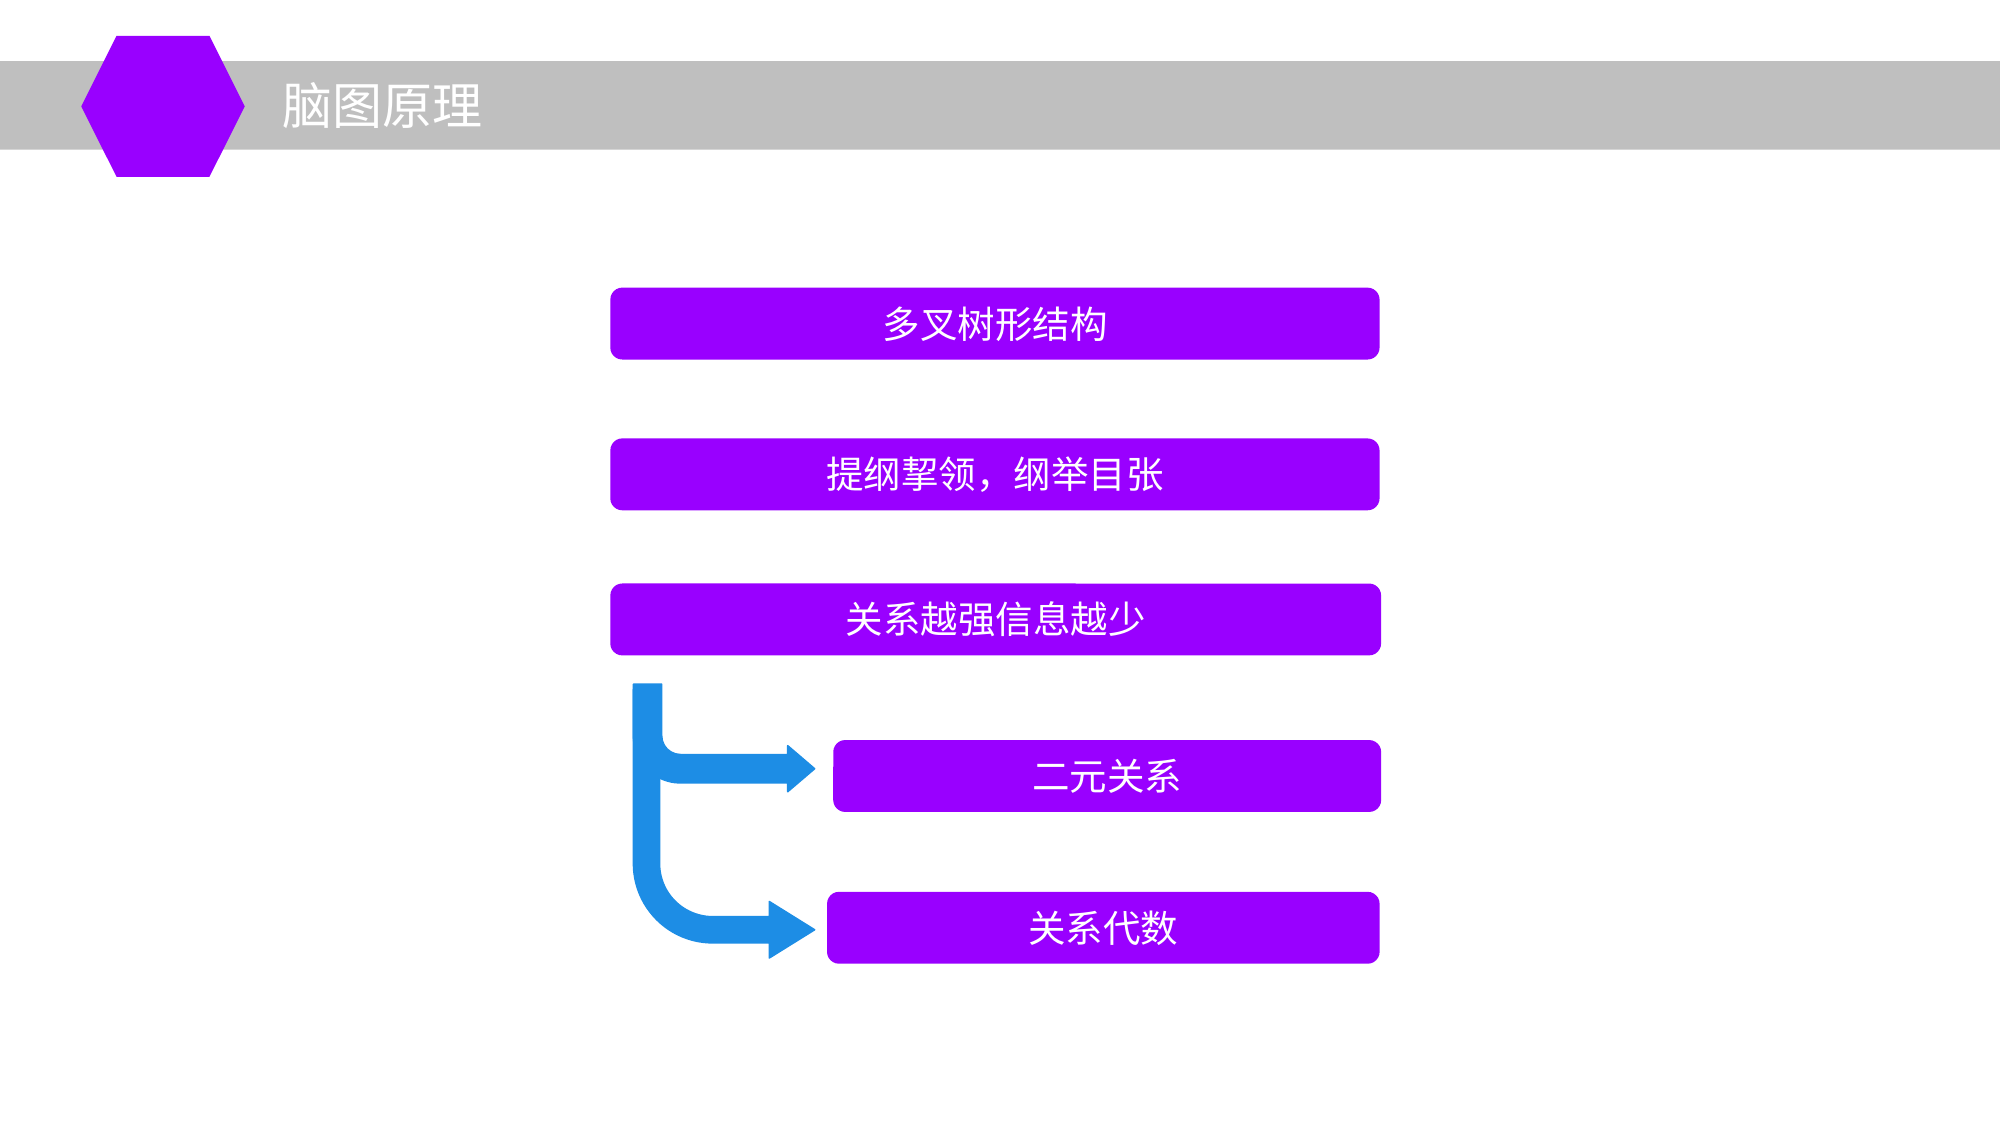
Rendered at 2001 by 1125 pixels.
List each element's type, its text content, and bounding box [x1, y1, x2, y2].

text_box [610, 287, 1380, 360]
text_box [827, 891, 1380, 964]
text_box [633, 684, 815, 792]
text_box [833, 740, 1382, 812]
text_box 脑图原理 [267, 67, 1107, 142]
text_box [633, 743, 815, 958]
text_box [610, 438, 1380, 511]
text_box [610, 583, 1382, 656]
